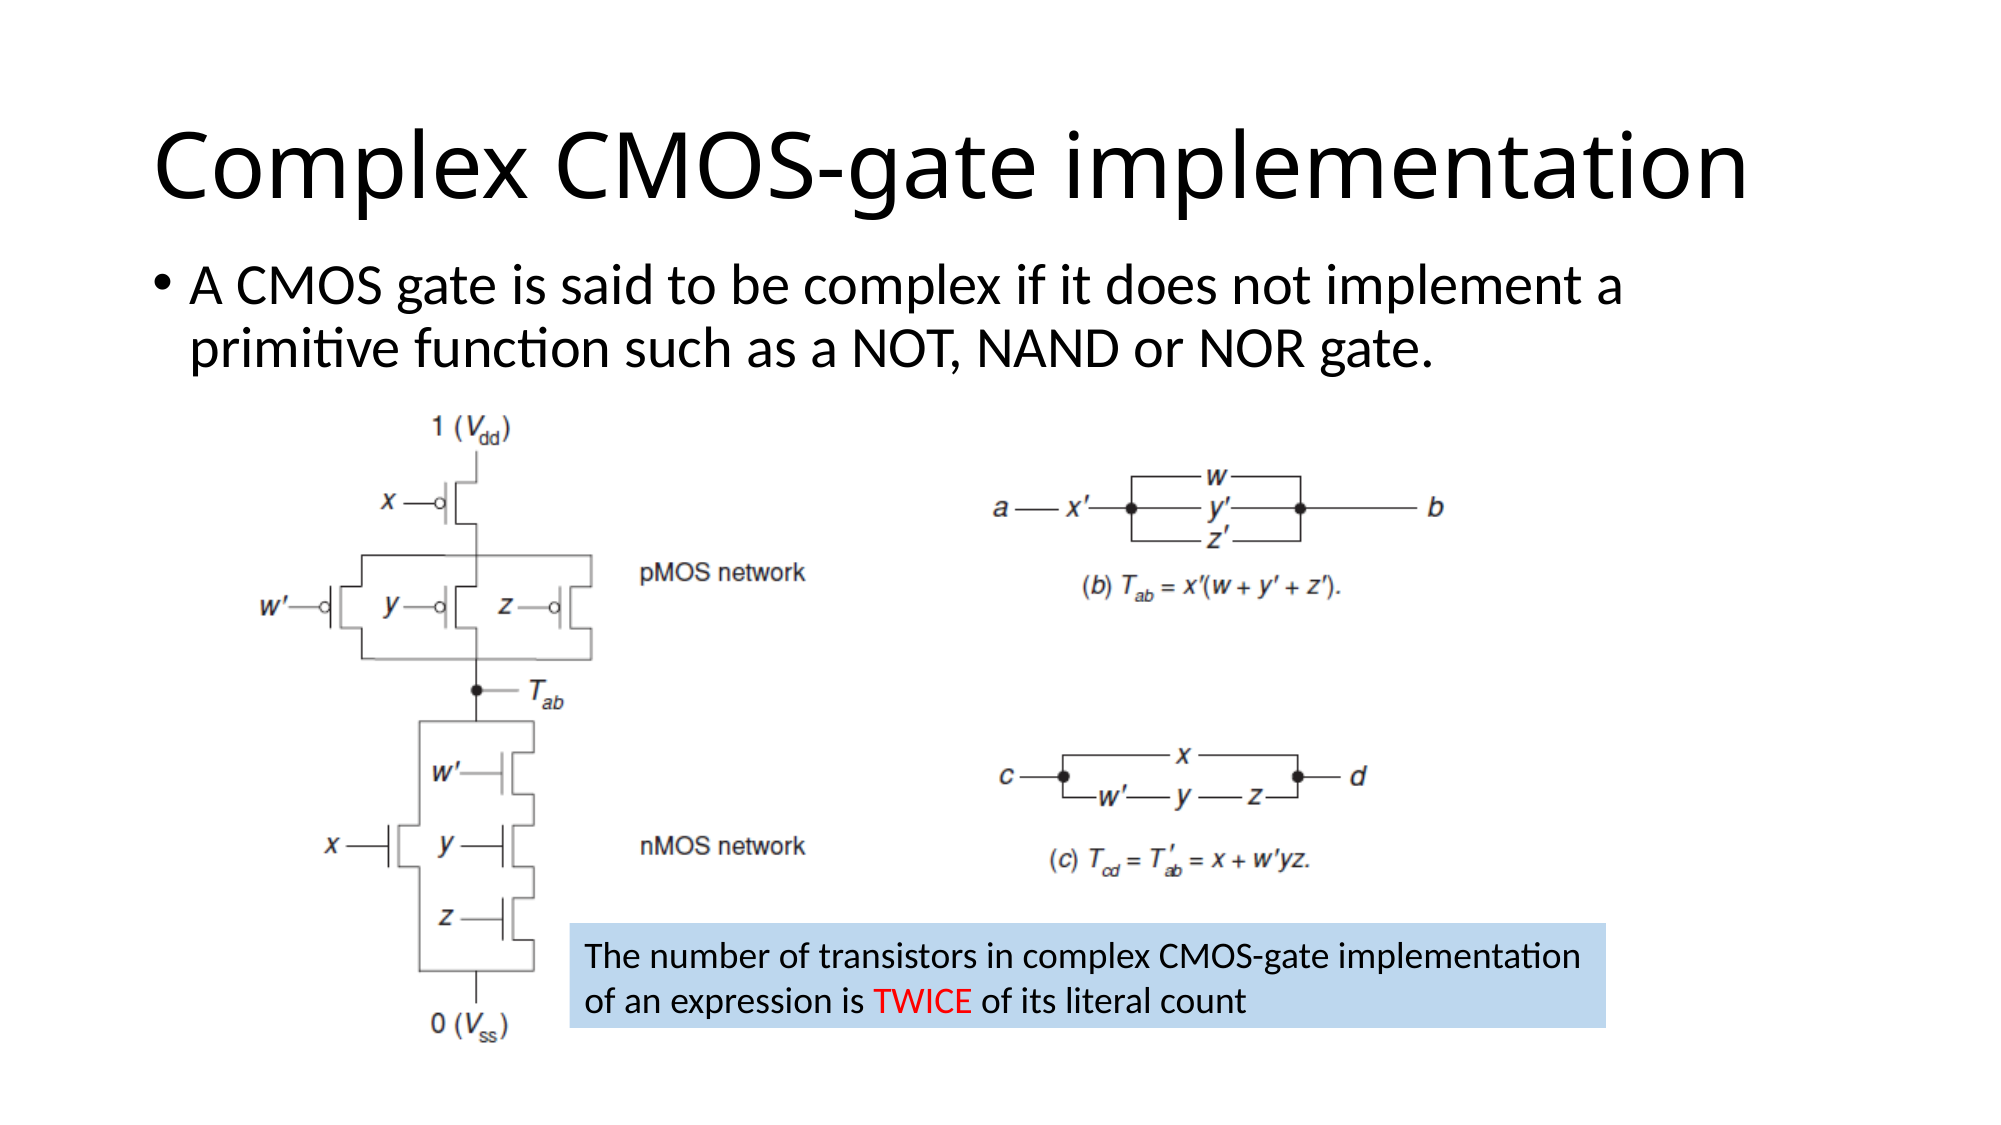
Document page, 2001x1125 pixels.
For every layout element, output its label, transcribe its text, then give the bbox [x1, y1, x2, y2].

title Complex CMOS-gate implementation [137, 59, 1863, 246]
picture [948, 432, 1491, 613]
picture [948, 681, 1399, 891]
picture [200, 378, 886, 1074]
text_box The number of transistors in complex CMOS-gate implementation of an expression is TWICE of its literal count [886, 923, 1606, 1028]
list A CMOS gate is said to be complex if it does not implement a primitive function such as a NOT, NAND or NOR gate. [137, 246, 1863, 961]
